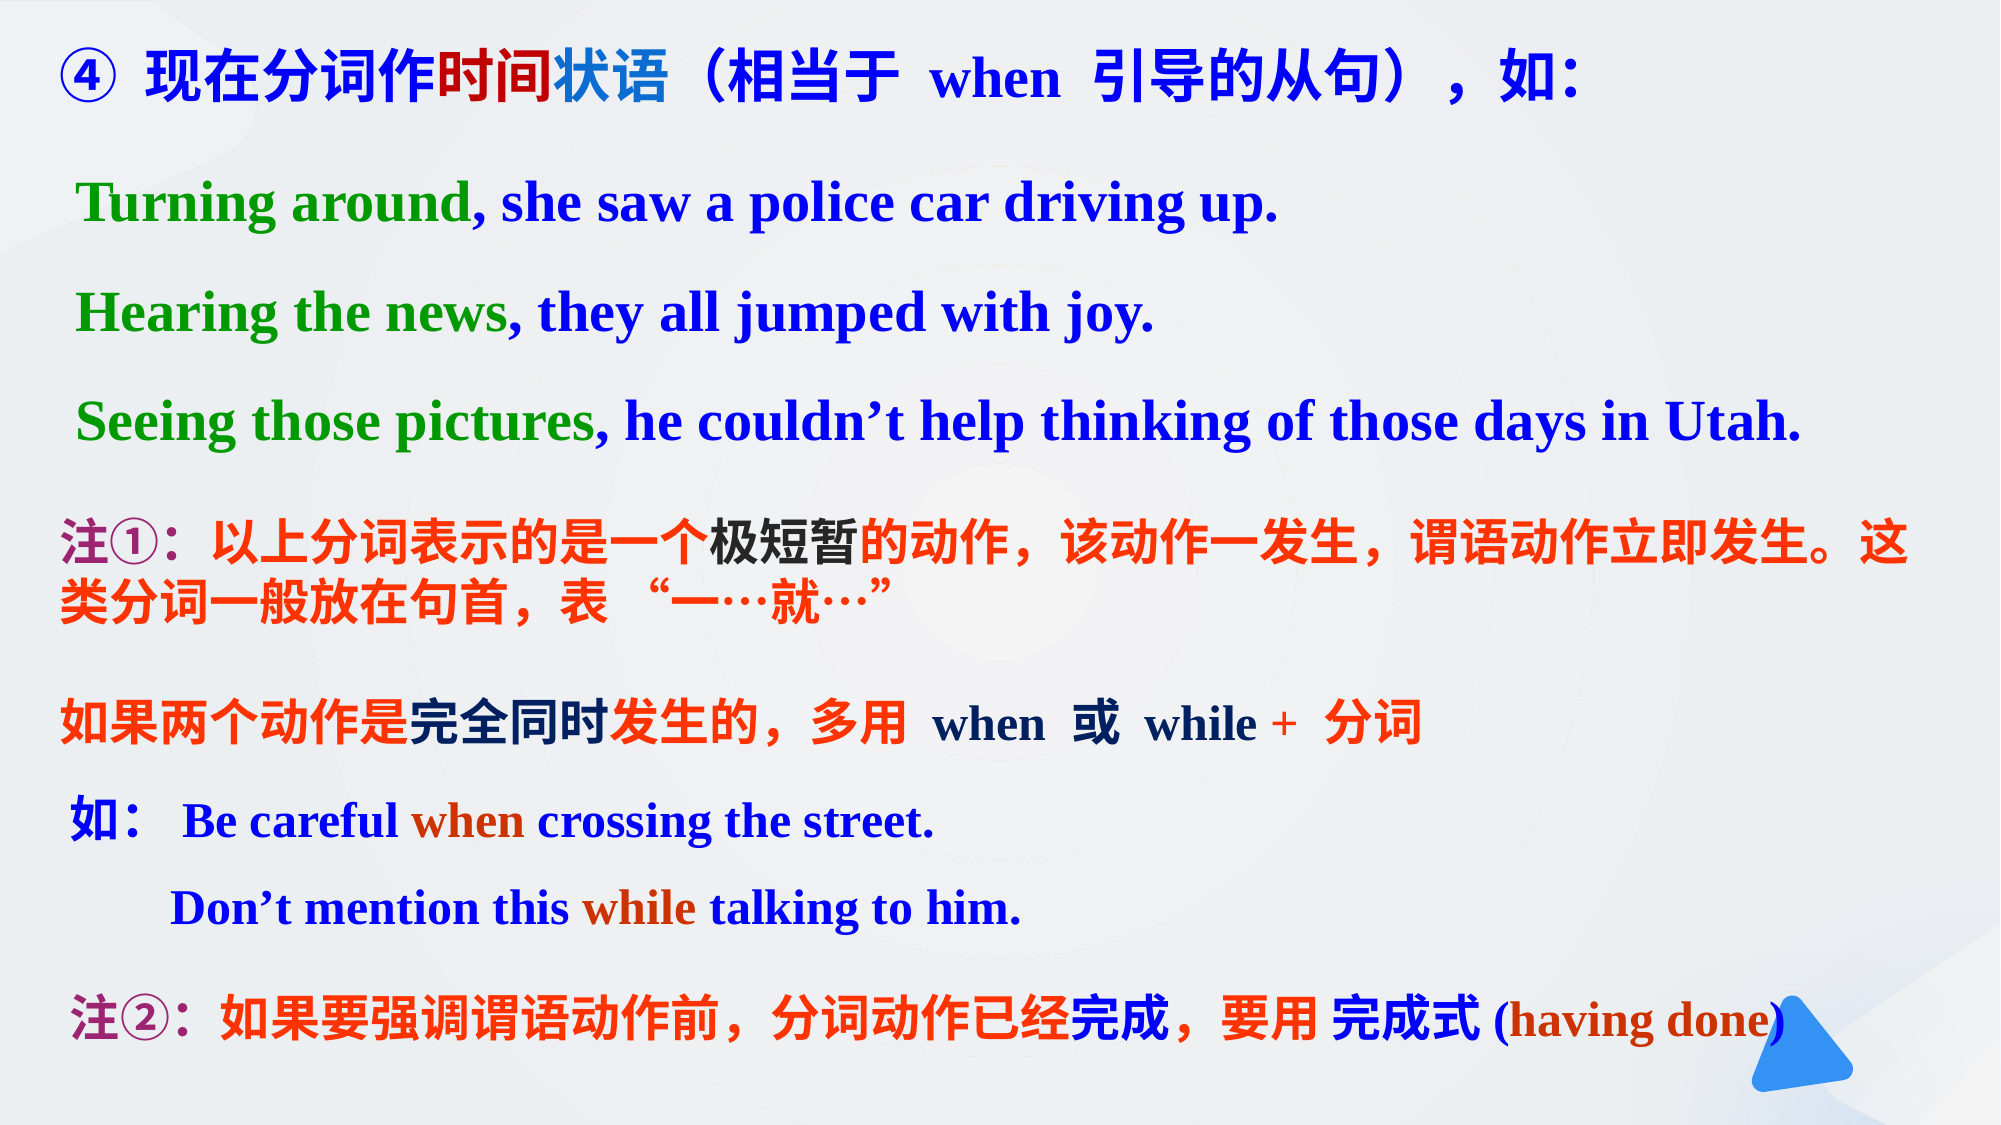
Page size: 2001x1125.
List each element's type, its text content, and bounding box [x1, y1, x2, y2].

text_box 注①：以上分词表示的是一个极短暂的动作，该动作一发生，谓语动作立即发生。这类分词一般放在句首，表 “一…就…” 如果两个动作是完全同时发生的，多用 when 或 while + 分词 [44, 502, 1956, 758]
text_box ④ 现在分词作时间状语（相当于 when 引导的从句），如： [44, 21, 1681, 117]
text_box 注②：如果要强调谓语动作前，分词动作已经完成，要用 完成式(having done) [55, 979, 2000, 1055]
text_box 如：Be careful when crossing the street. Don’t mention this while talking to him. [55, 776, 1945, 943]
text_box Turning around, she saw a police car driving up. Hearing the news, they all jumped with joy. Seeing those pictures, he couldn’t help thinking of those days in Utah. [60, 145, 1940, 460]
